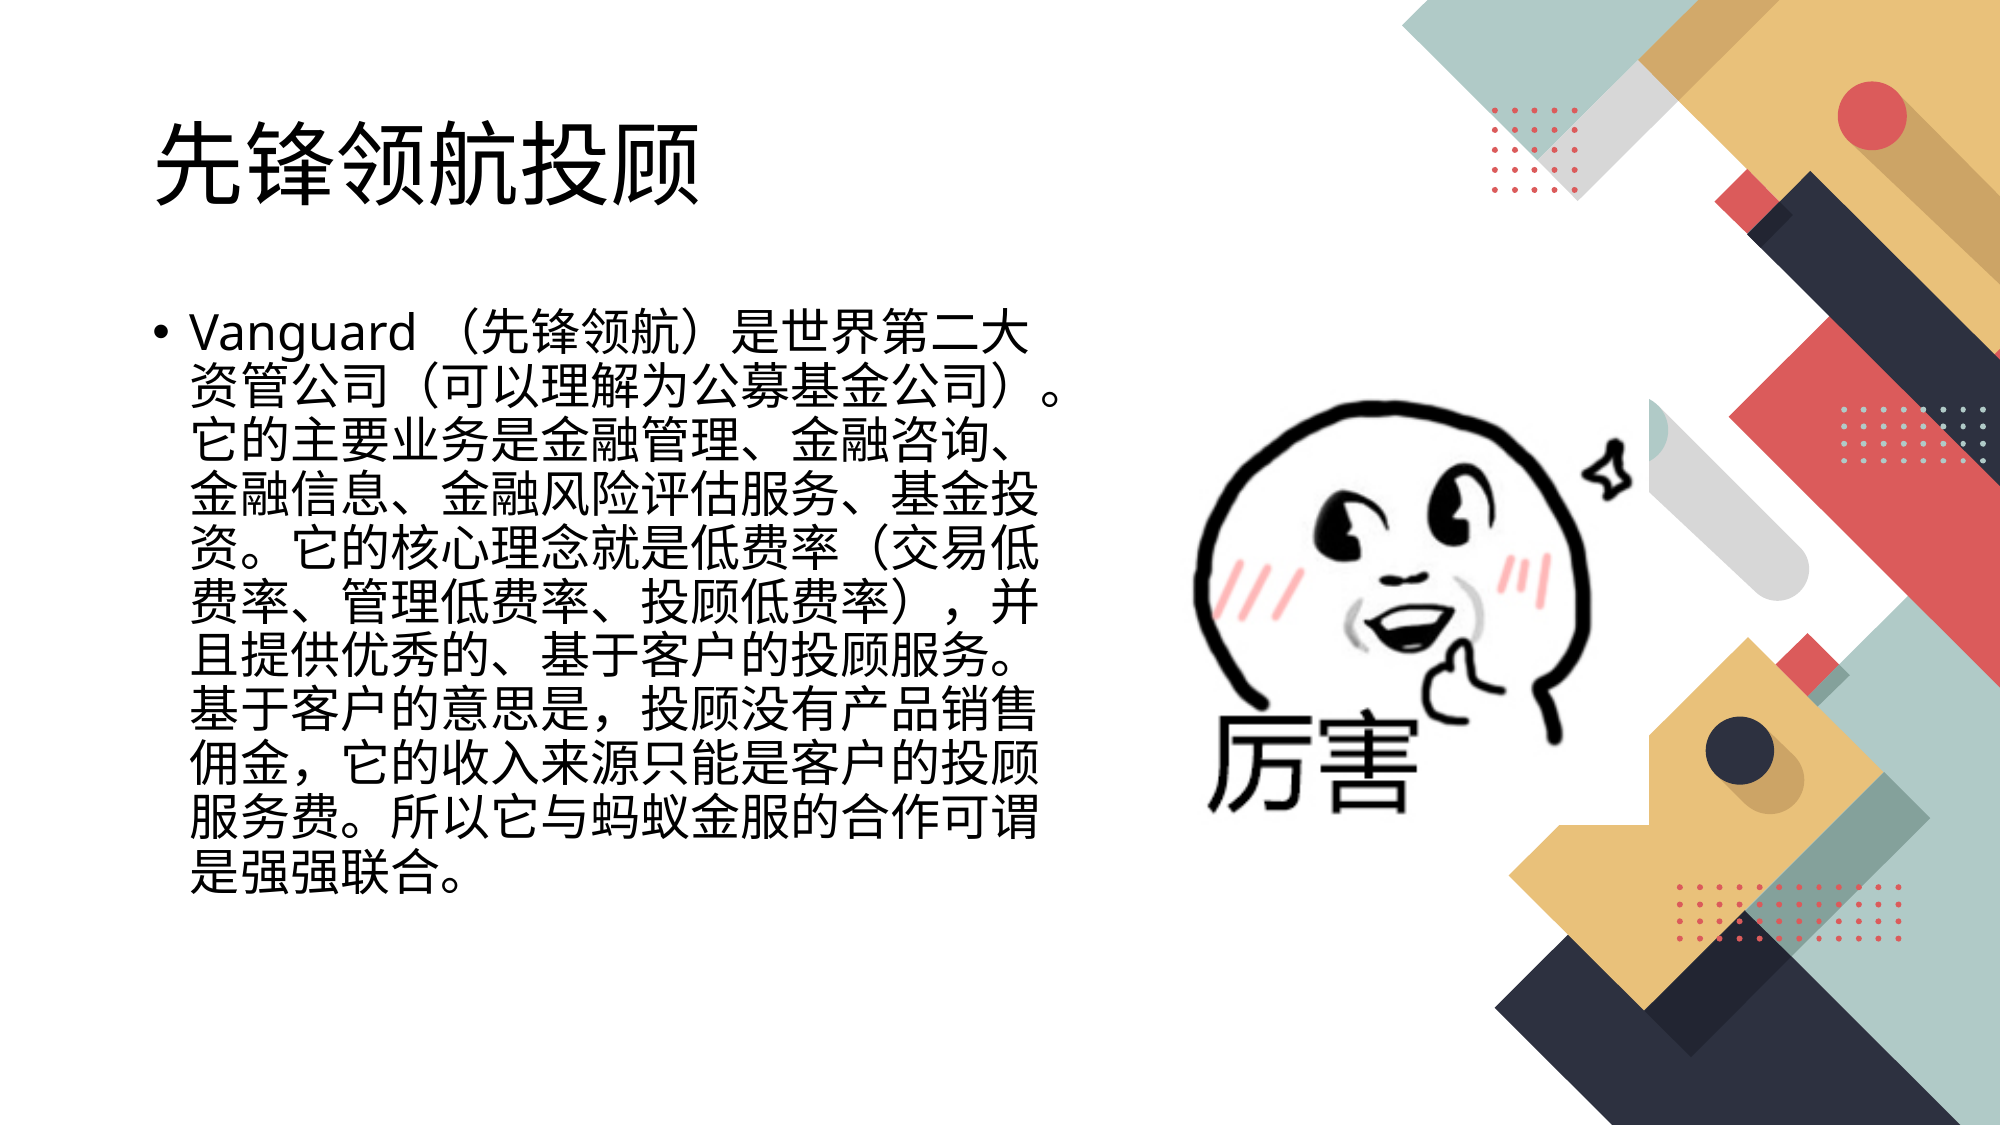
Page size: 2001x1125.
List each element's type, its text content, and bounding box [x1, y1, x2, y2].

list Vanguard（先锋领航）是世界第二大资管公司（可以理解为公募基金公司）。它的主要业务是金融管理、金融咨询、 金融信息、金融风险评估服务、基金投资。它的核心理念就是低费率（交易低费率、管理低费率、投顾低费率），并且提供优秀的、基于客户的投顾服务。基于客户的意思是，投顾没有产品销售佣金，它的收入来源只能是客户的投顾服务费。所以它与蚂蚁金服的合作可谓是强强联合。 [137, 299, 1080, 1016]
picture [1148, 0, 2000, 1125]
title 先锋领航投顾 [137, 59, 1402, 278]
